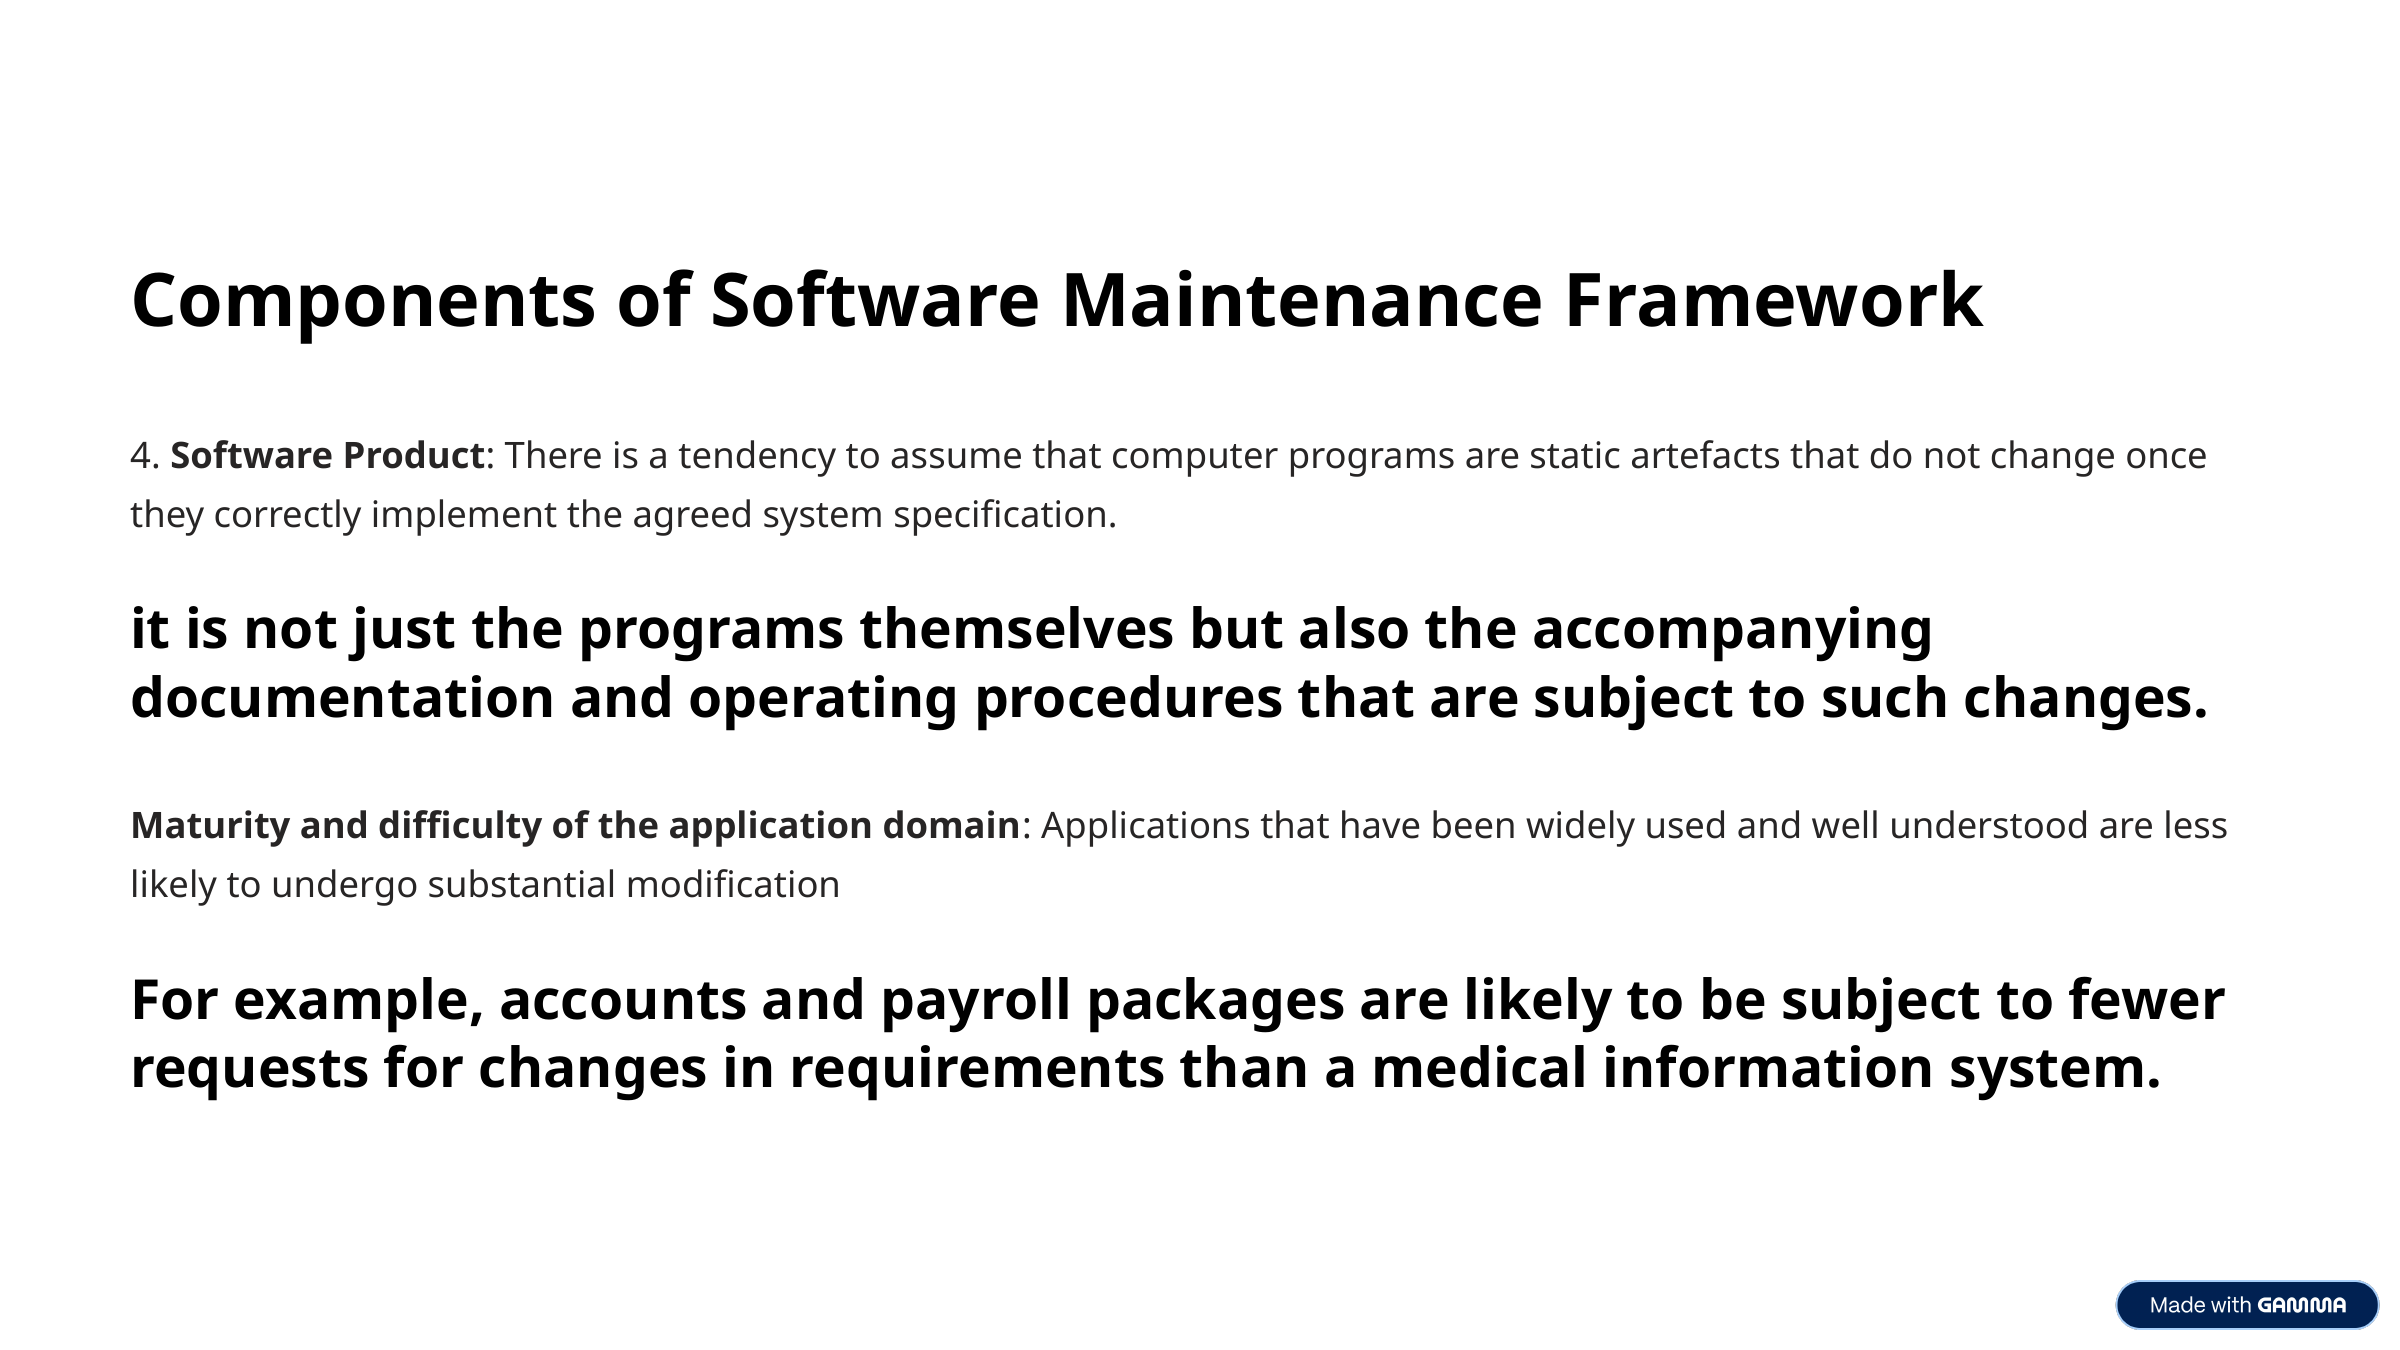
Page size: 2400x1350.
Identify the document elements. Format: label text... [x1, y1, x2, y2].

text_box 4. Software Product: There is a tendency to assume that computer programs are static artefacts that do not change once they correctly implement the agreed system specification. [130, 416, 2270, 536]
text_box Components of Software Maintenance Framework [130, 248, 1954, 342]
text_box it is not just the programs themselves but also the accompanying documentation and operating procedures that are subject to such changes. [130, 591, 2270, 731]
text_box Maturity and difficulty of the application domain: Applications that have been widely used and well understood are less likely to undergo substantial modification [130, 786, 2270, 906]
text_box For example, accounts and payroll packages are likely to be subject to fewer requests for changes in requirements than a medical information system. [130, 961, 2270, 1101]
picture [2106, 1271, 2389, 1339]
